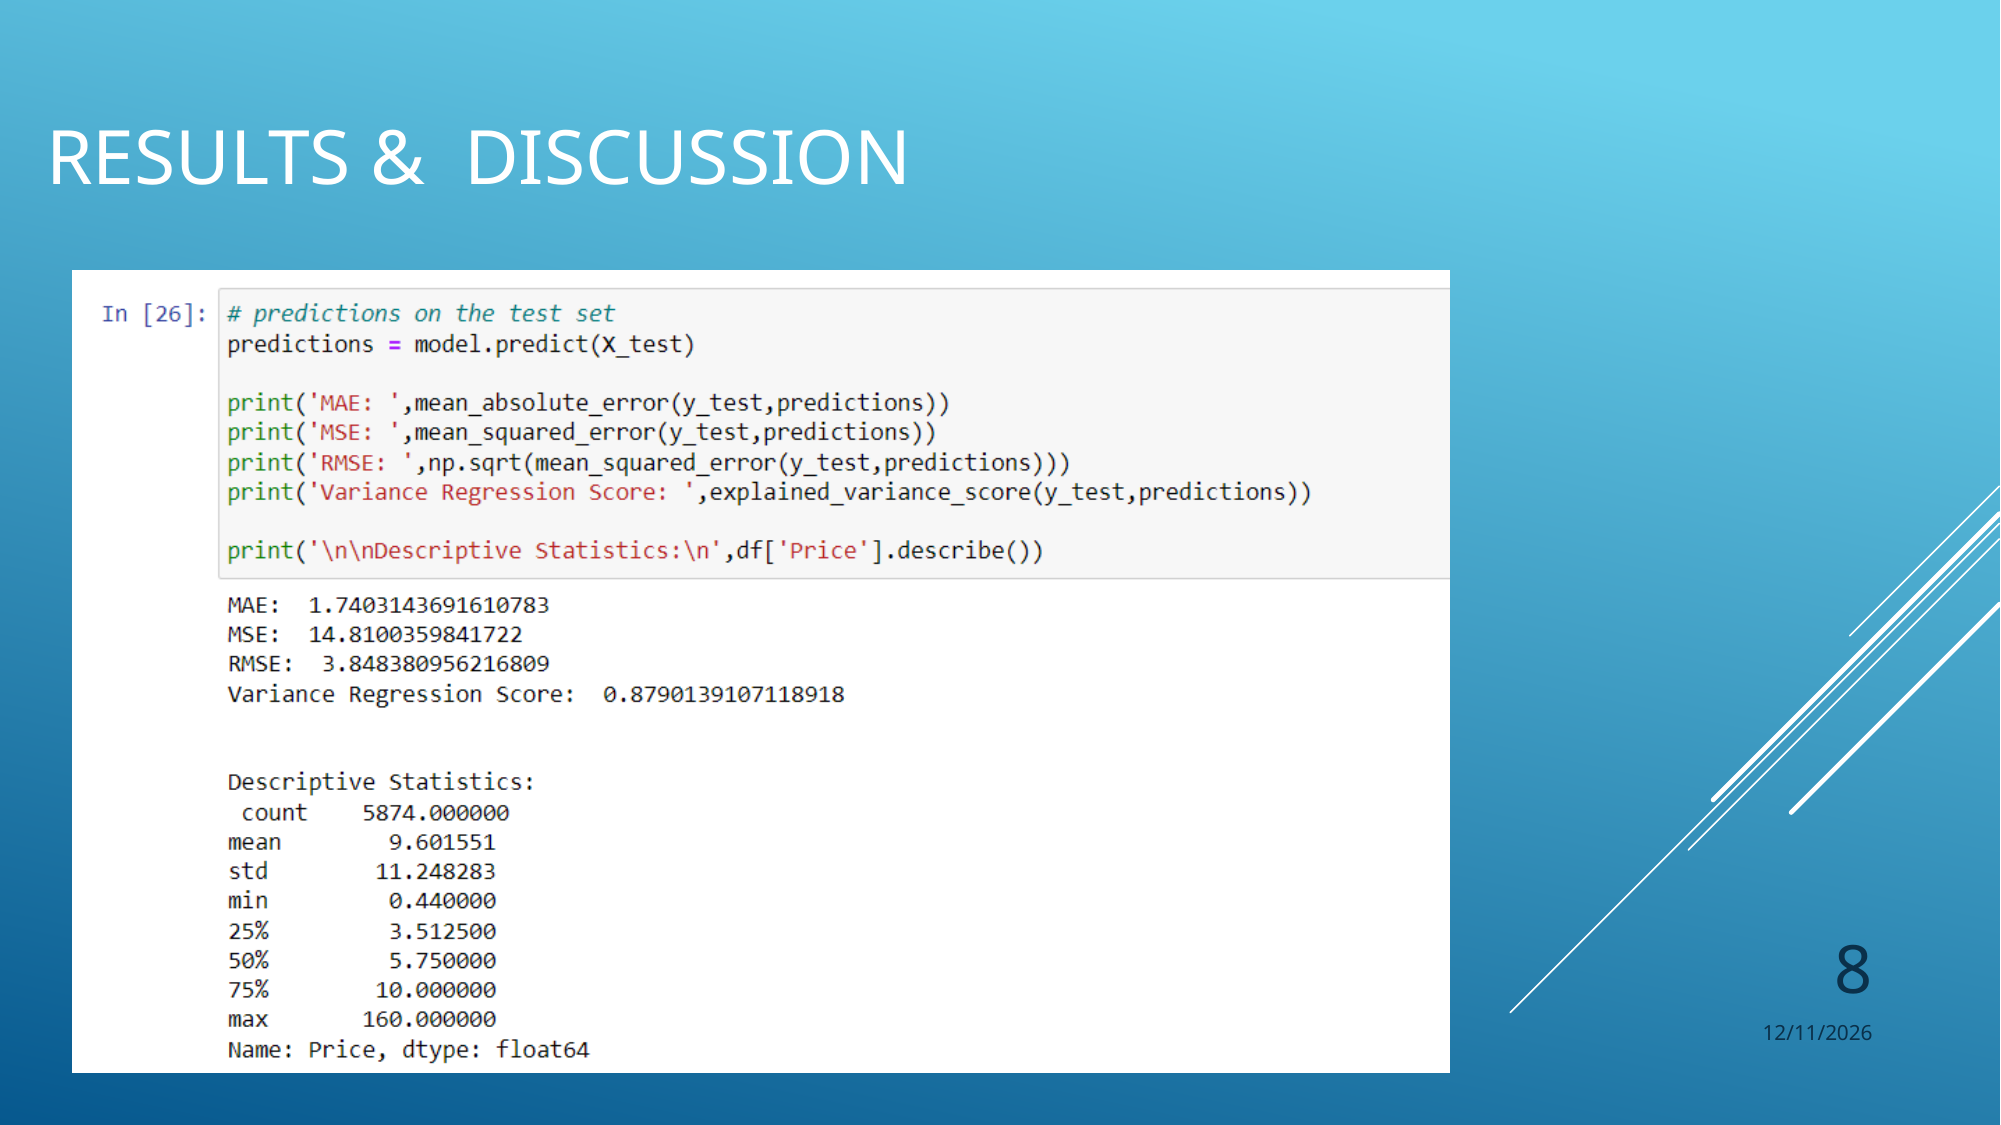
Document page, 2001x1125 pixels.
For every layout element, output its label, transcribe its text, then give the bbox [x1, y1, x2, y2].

slide_number 8 [1700, 915, 1888, 1025]
title Results & Discussion [31, 30, 1431, 278]
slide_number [1624, 1012, 1888, 1073]
picture [72, 270, 1450, 1073]
